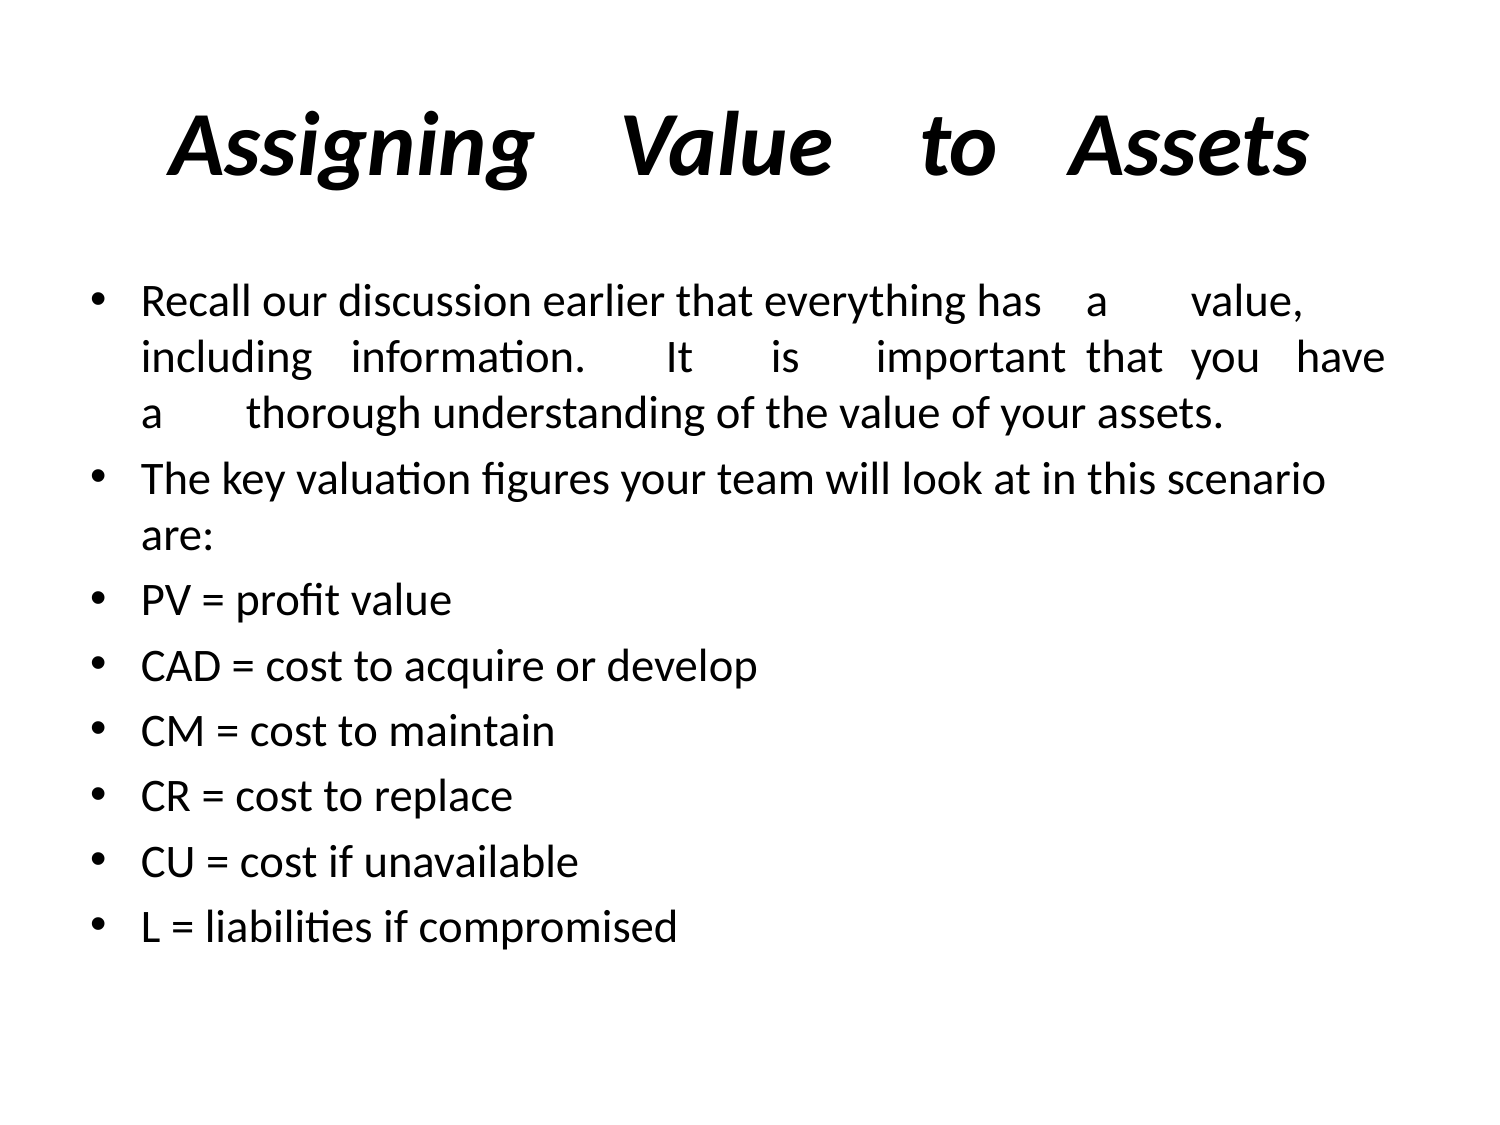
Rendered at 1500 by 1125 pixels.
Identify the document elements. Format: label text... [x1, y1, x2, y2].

title Assigning Value to Assets [75, 45, 1425, 233]
list Recall our discussion earlier that everything has a value, including information. It is important that you have a thorough understanding of the value of your assets. The key valuation figures your team will look at in this scenario are: PV = profit value CAD = cost to acquire or develop CM = cost to maintain CR = cost to replace CU = cost if unavailable L = liabilities if compromised [75, 262, 1425, 1005]
